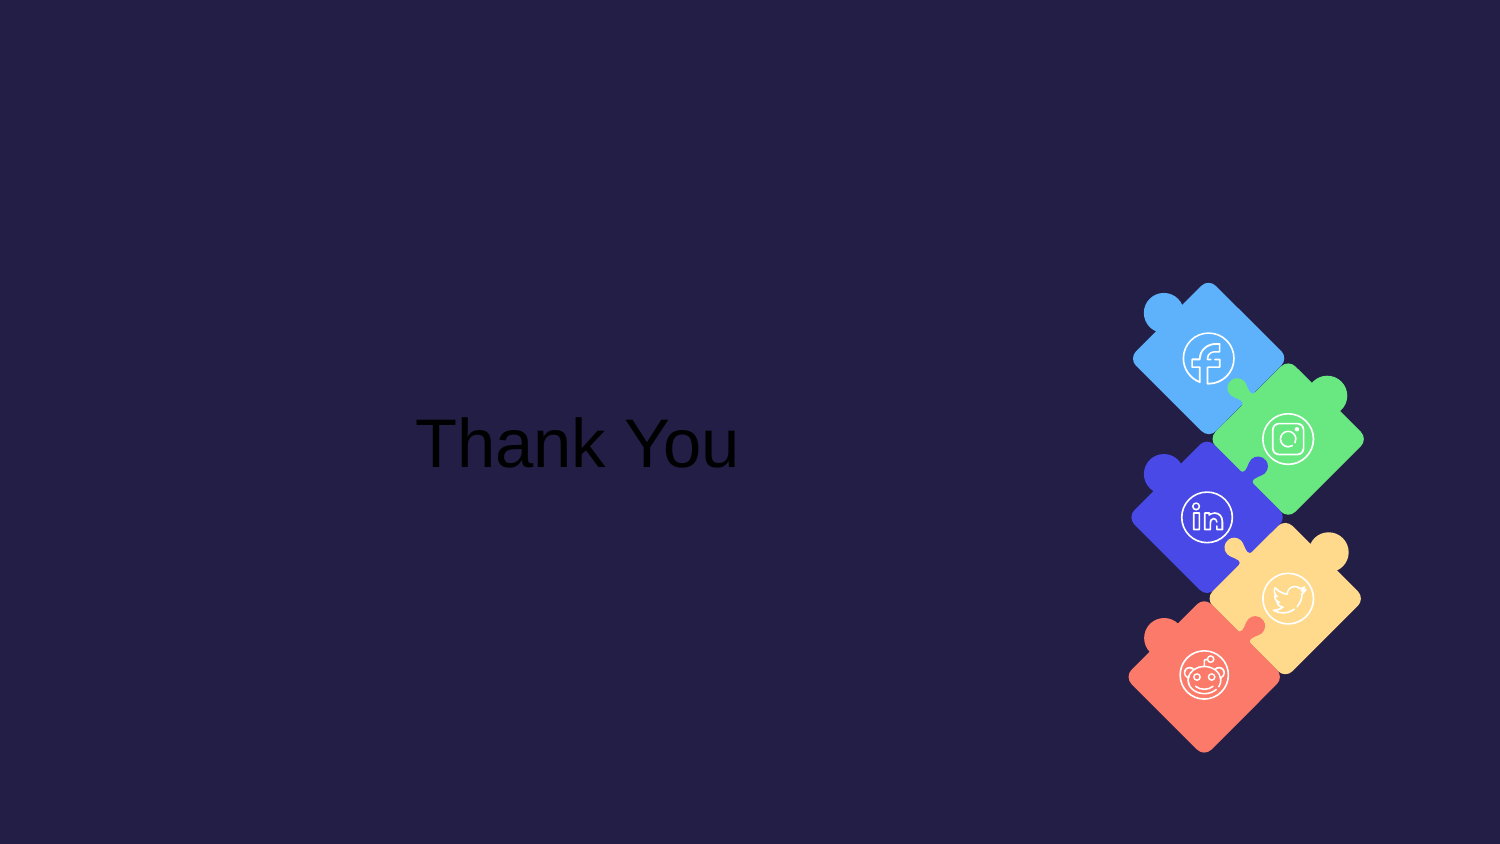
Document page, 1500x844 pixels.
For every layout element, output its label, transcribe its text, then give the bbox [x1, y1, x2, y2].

title Thank You [0, 392, 1127, 473]
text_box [1127, 282, 1365, 753]
